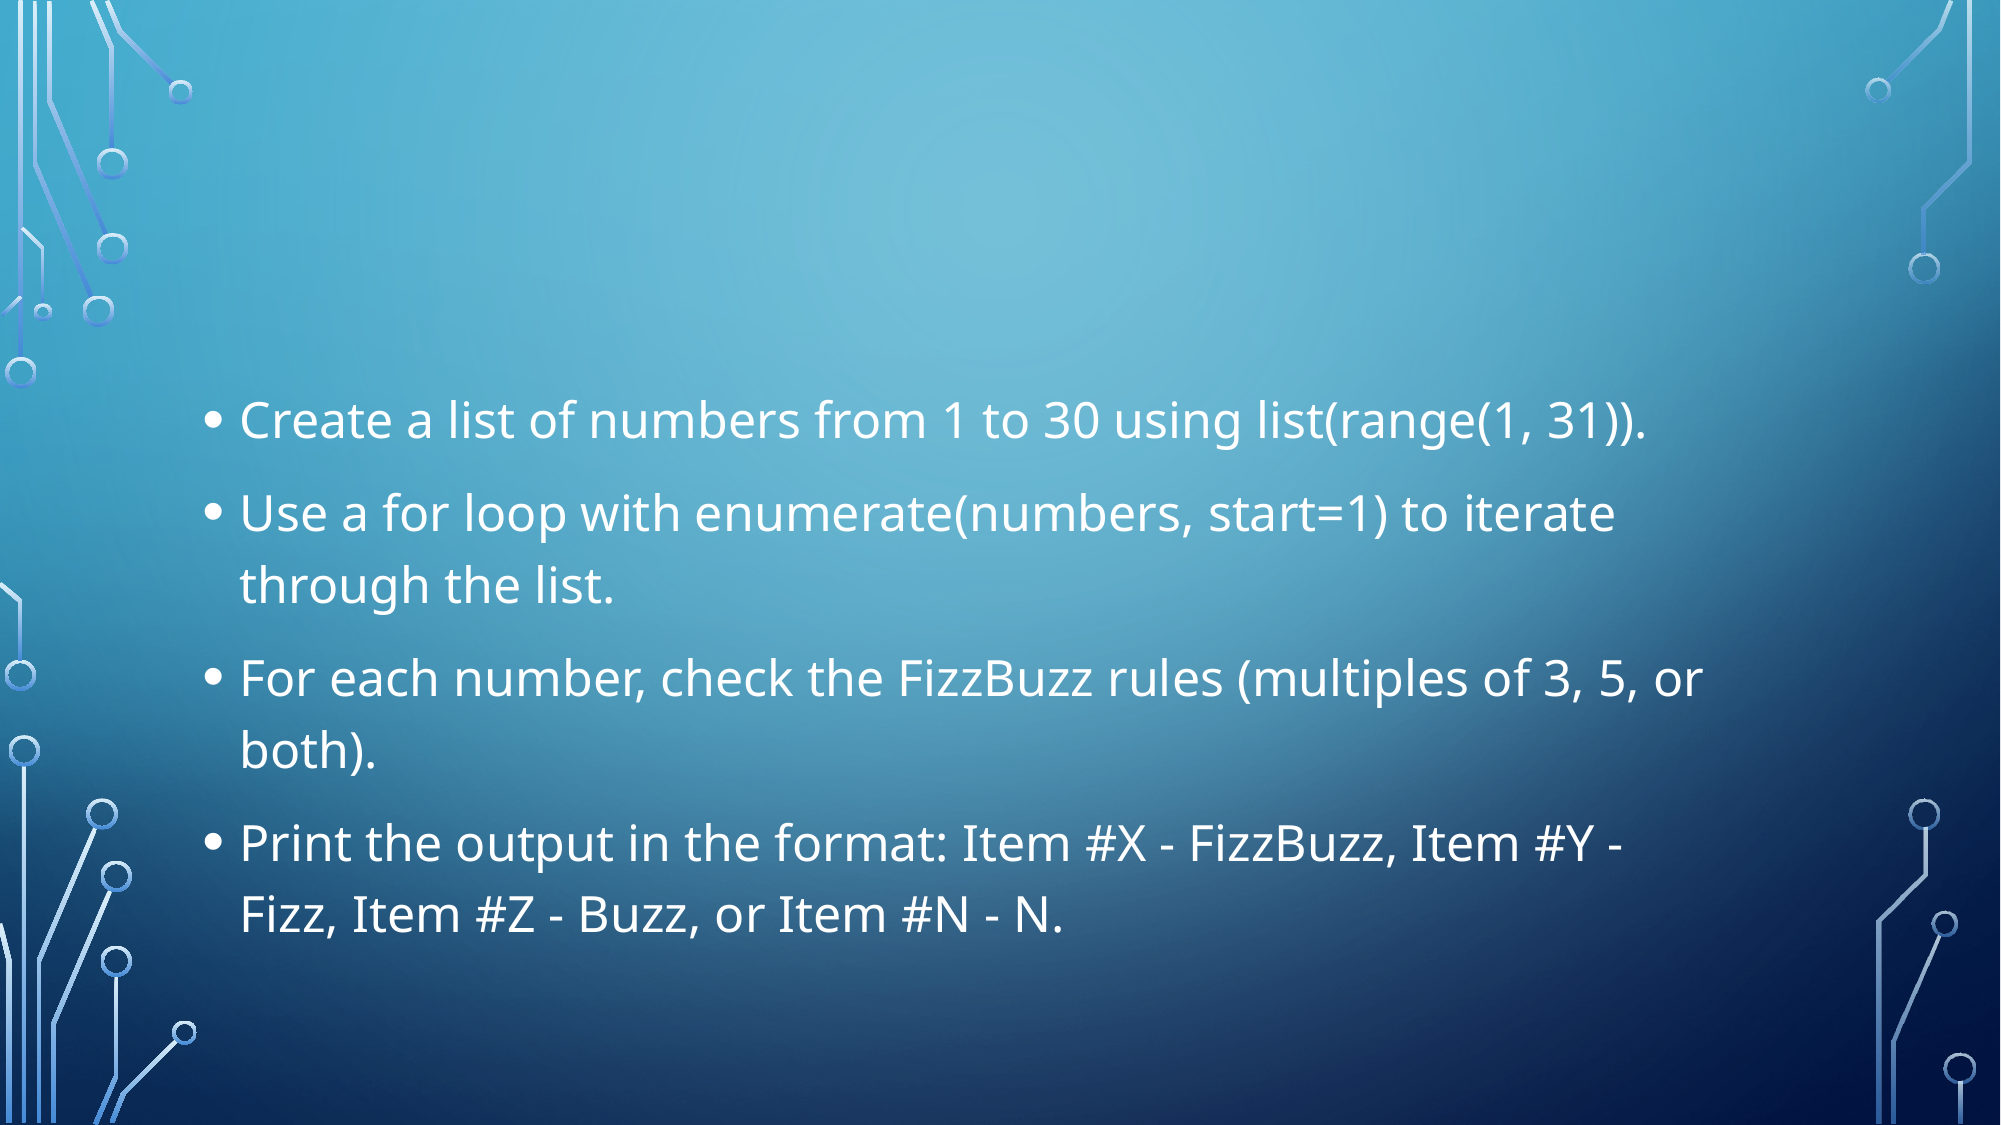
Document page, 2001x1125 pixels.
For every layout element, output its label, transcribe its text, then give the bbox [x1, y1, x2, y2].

list Create a list of numbers from 1 to 30 using list(range(1, 31)). Use a for loop with enumerate(numbers, start=1) to iterate through the list. For each number, check the FizzBuzz rules (multiples of 3, 5, or both). Print the output in the format: Item #X - FizzBuzz, Item #Y - Fizz, Item #Z - Buzz, or Item #N - N. [187, 369, 1813, 950]
